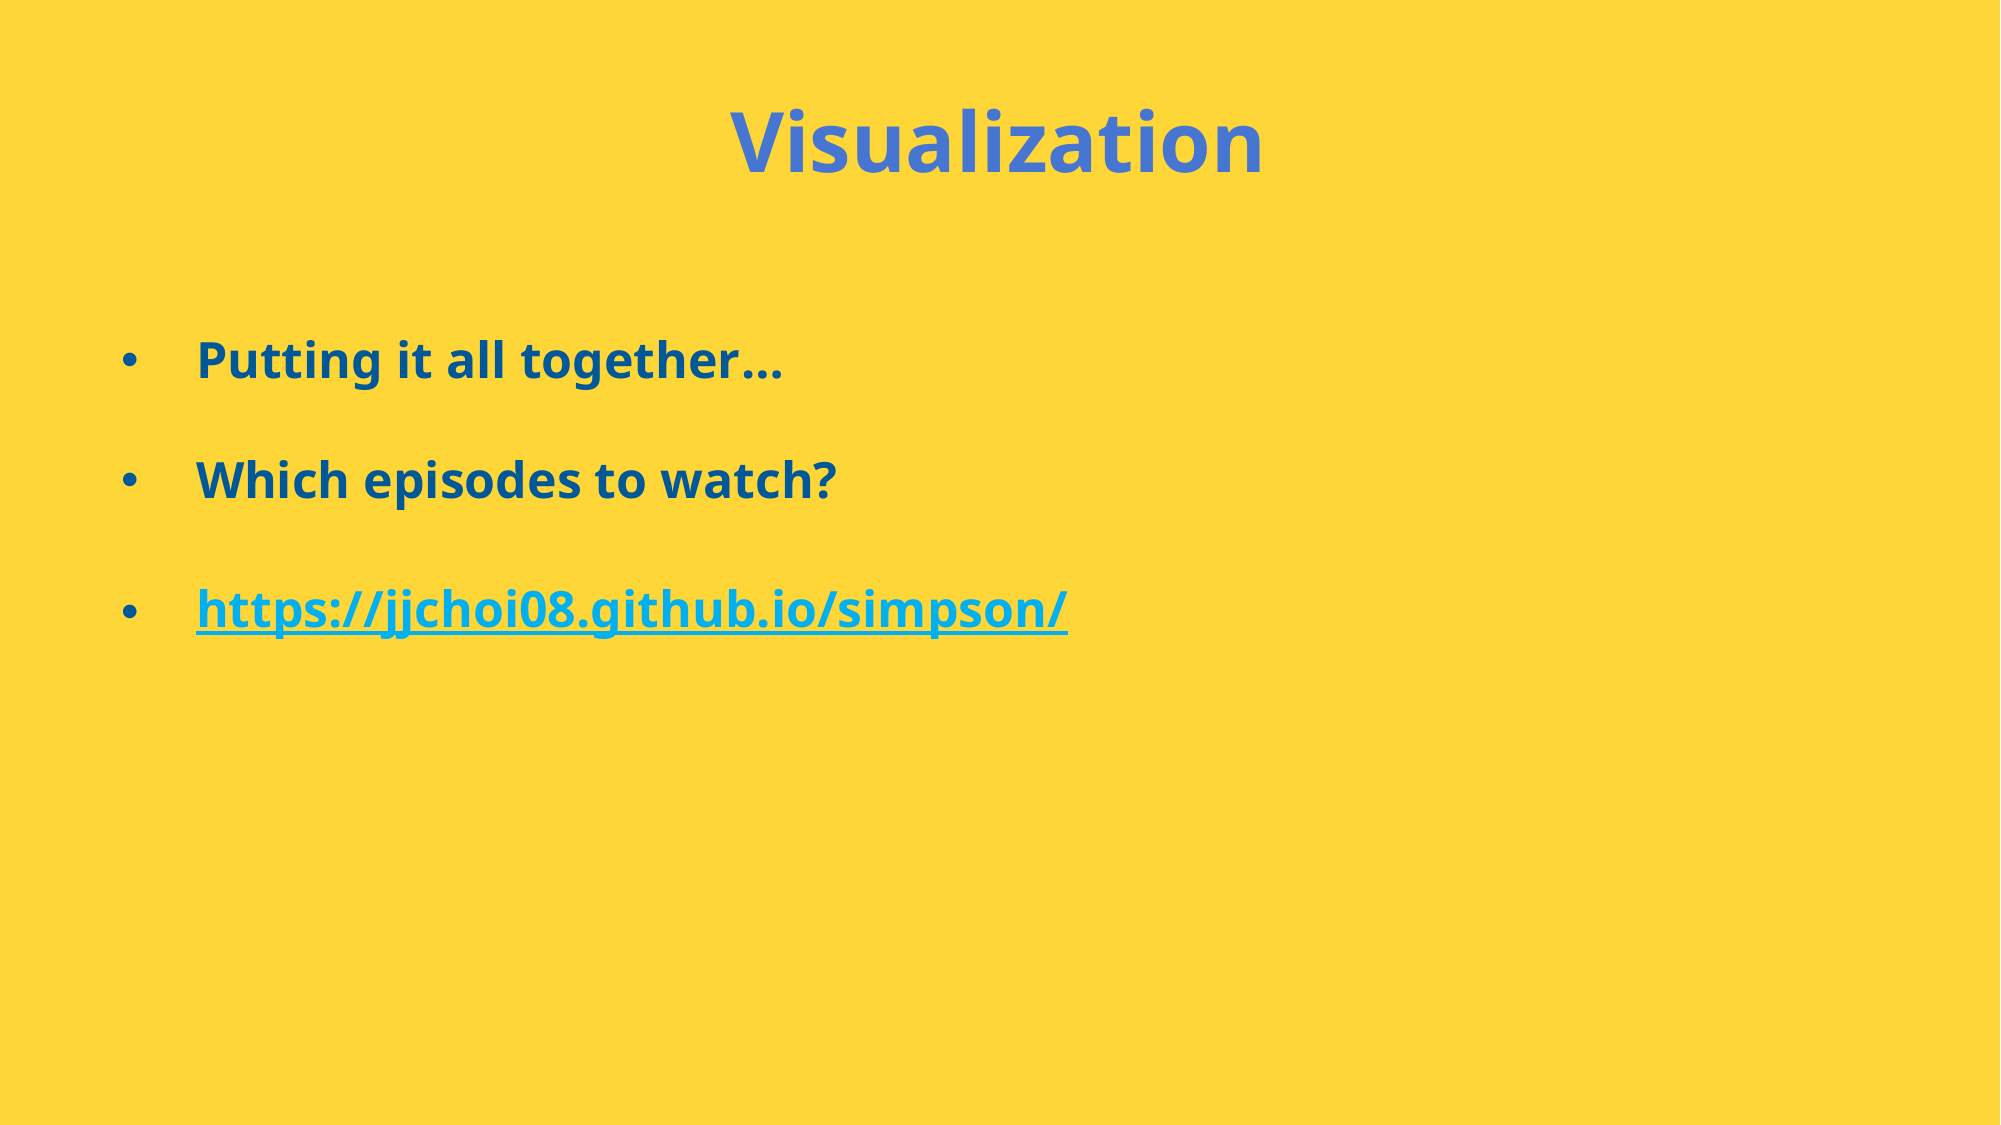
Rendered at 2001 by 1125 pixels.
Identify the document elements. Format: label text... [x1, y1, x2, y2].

text_box Visualization [56, 45, 1941, 233]
text_box Putting it all together… Which episodes to watch? https://jjchoi08.github.io/simpson/ [55, 206, 1942, 1077]
